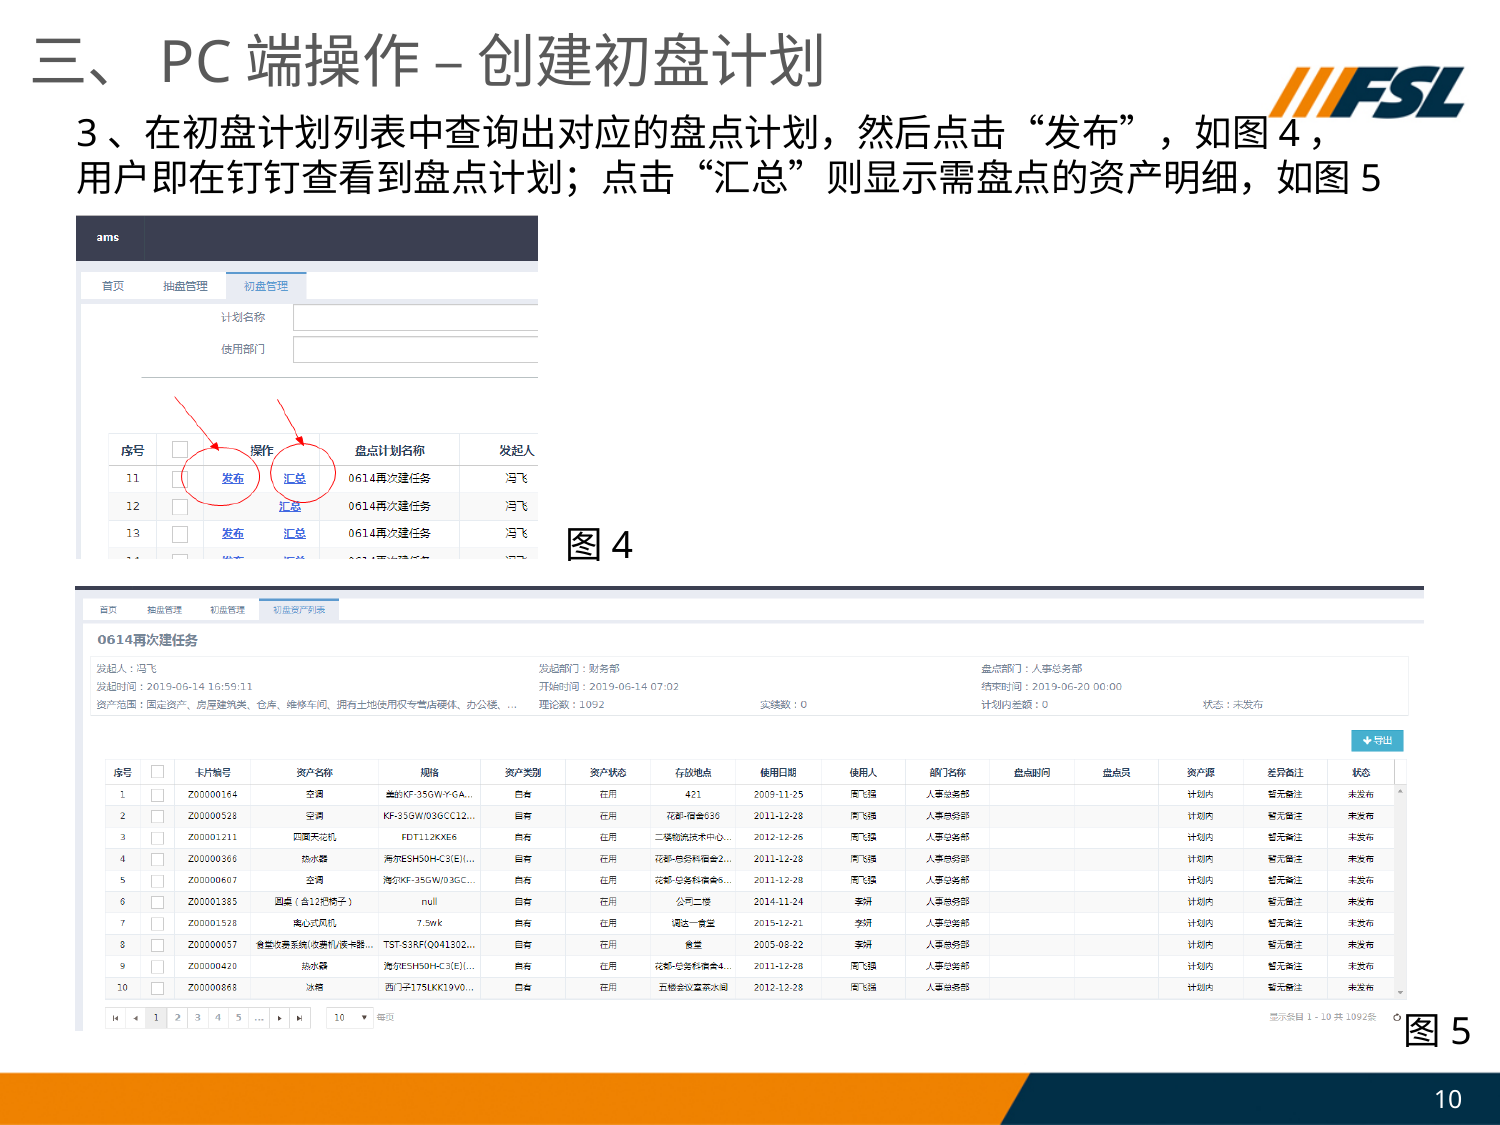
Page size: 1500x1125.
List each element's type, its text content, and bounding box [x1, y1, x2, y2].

text_box 图5 [1389, 999, 1500, 1060]
picture [0, 0, 1500, 1125]
text_box 三、PC端操作 – 创建初盘计划 [14, 17, 842, 102]
text_box 3、在初盘计划列表中查询出对应的盘点计划，然后点击“发布”，如图4， 用户即在钉钉查看到盘点计划；点击“汇总”则显示需盘点的资产明细，如图5 [61, 101, 1397, 207]
slide_number 10 [1381, 1074, 1478, 1125]
text_box 图4 [550, 513, 668, 574]
